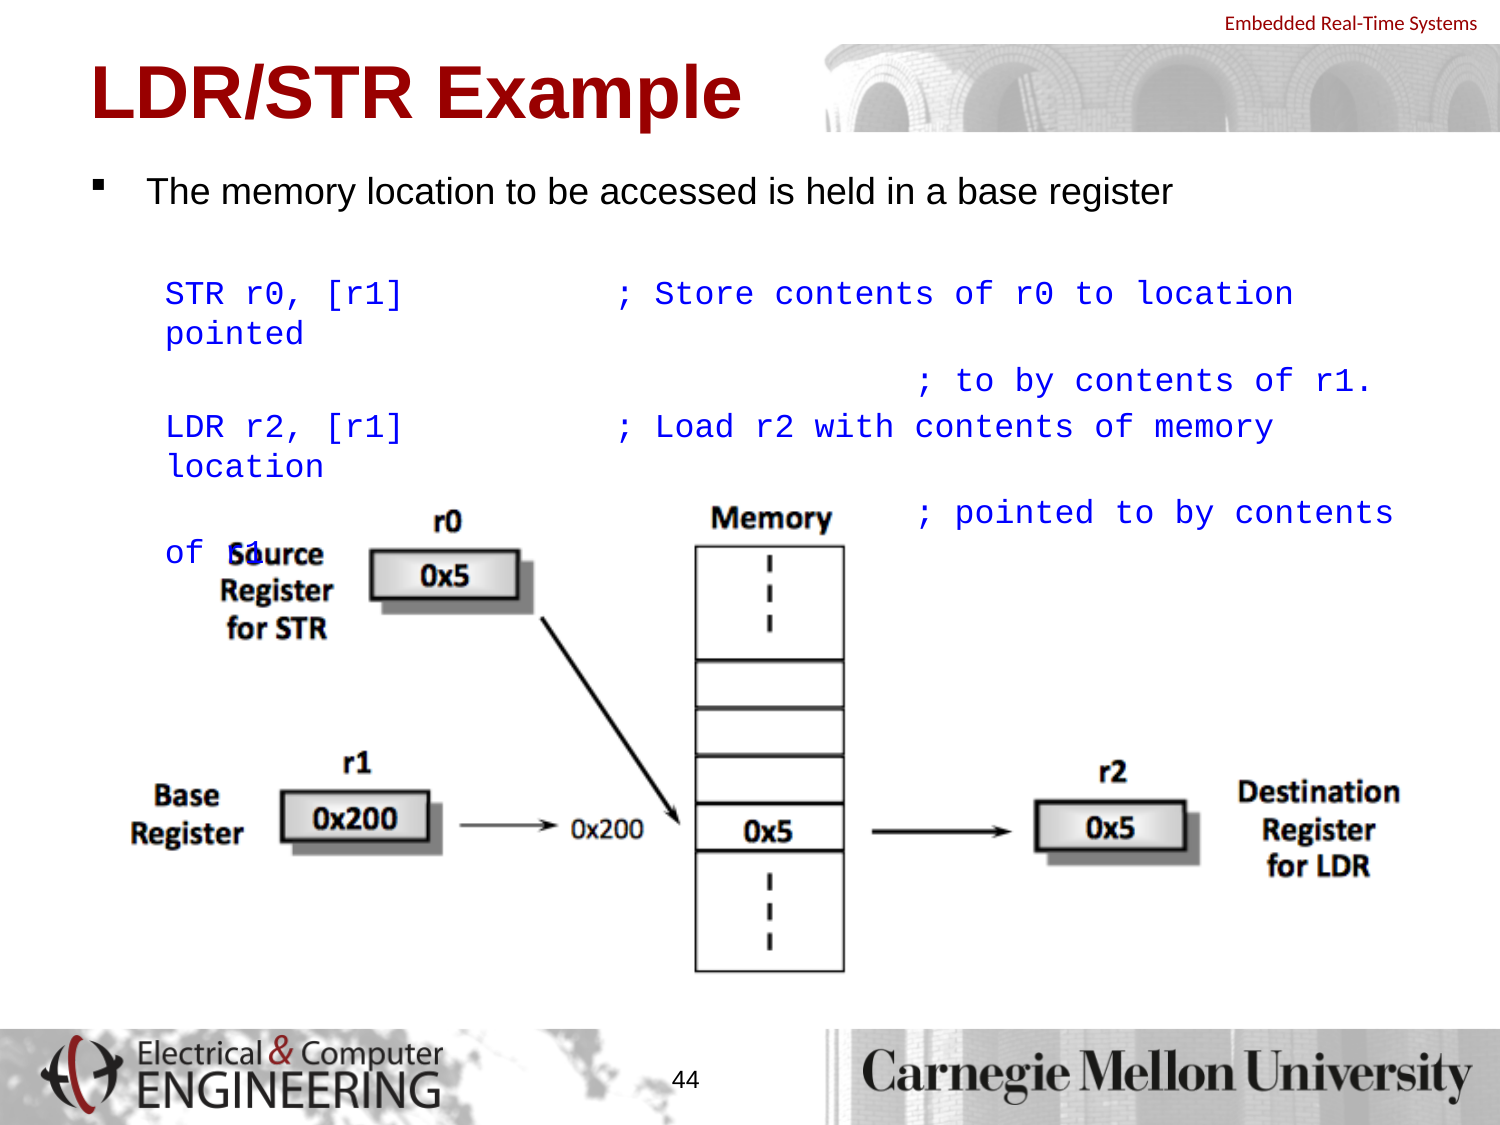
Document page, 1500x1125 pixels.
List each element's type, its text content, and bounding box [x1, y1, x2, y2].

picture [0, 1028, 1500, 1125]
picture [91, 451, 1433, 1007]
picture [664, 43, 1500, 133]
list The memory location to be accessed is held in a base register STR r0, [r1] ; Store contents of r0 to location pointed ; to by contents of r1. LDR r2, [r1] ; Load r2 with contents of memory location ; pointed to by contents of r1 [75, 159, 1425, 988]
title LDR/STR Example [75, 45, 1425, 133]
slide_number 44 [364, 1048, 715, 1109]
